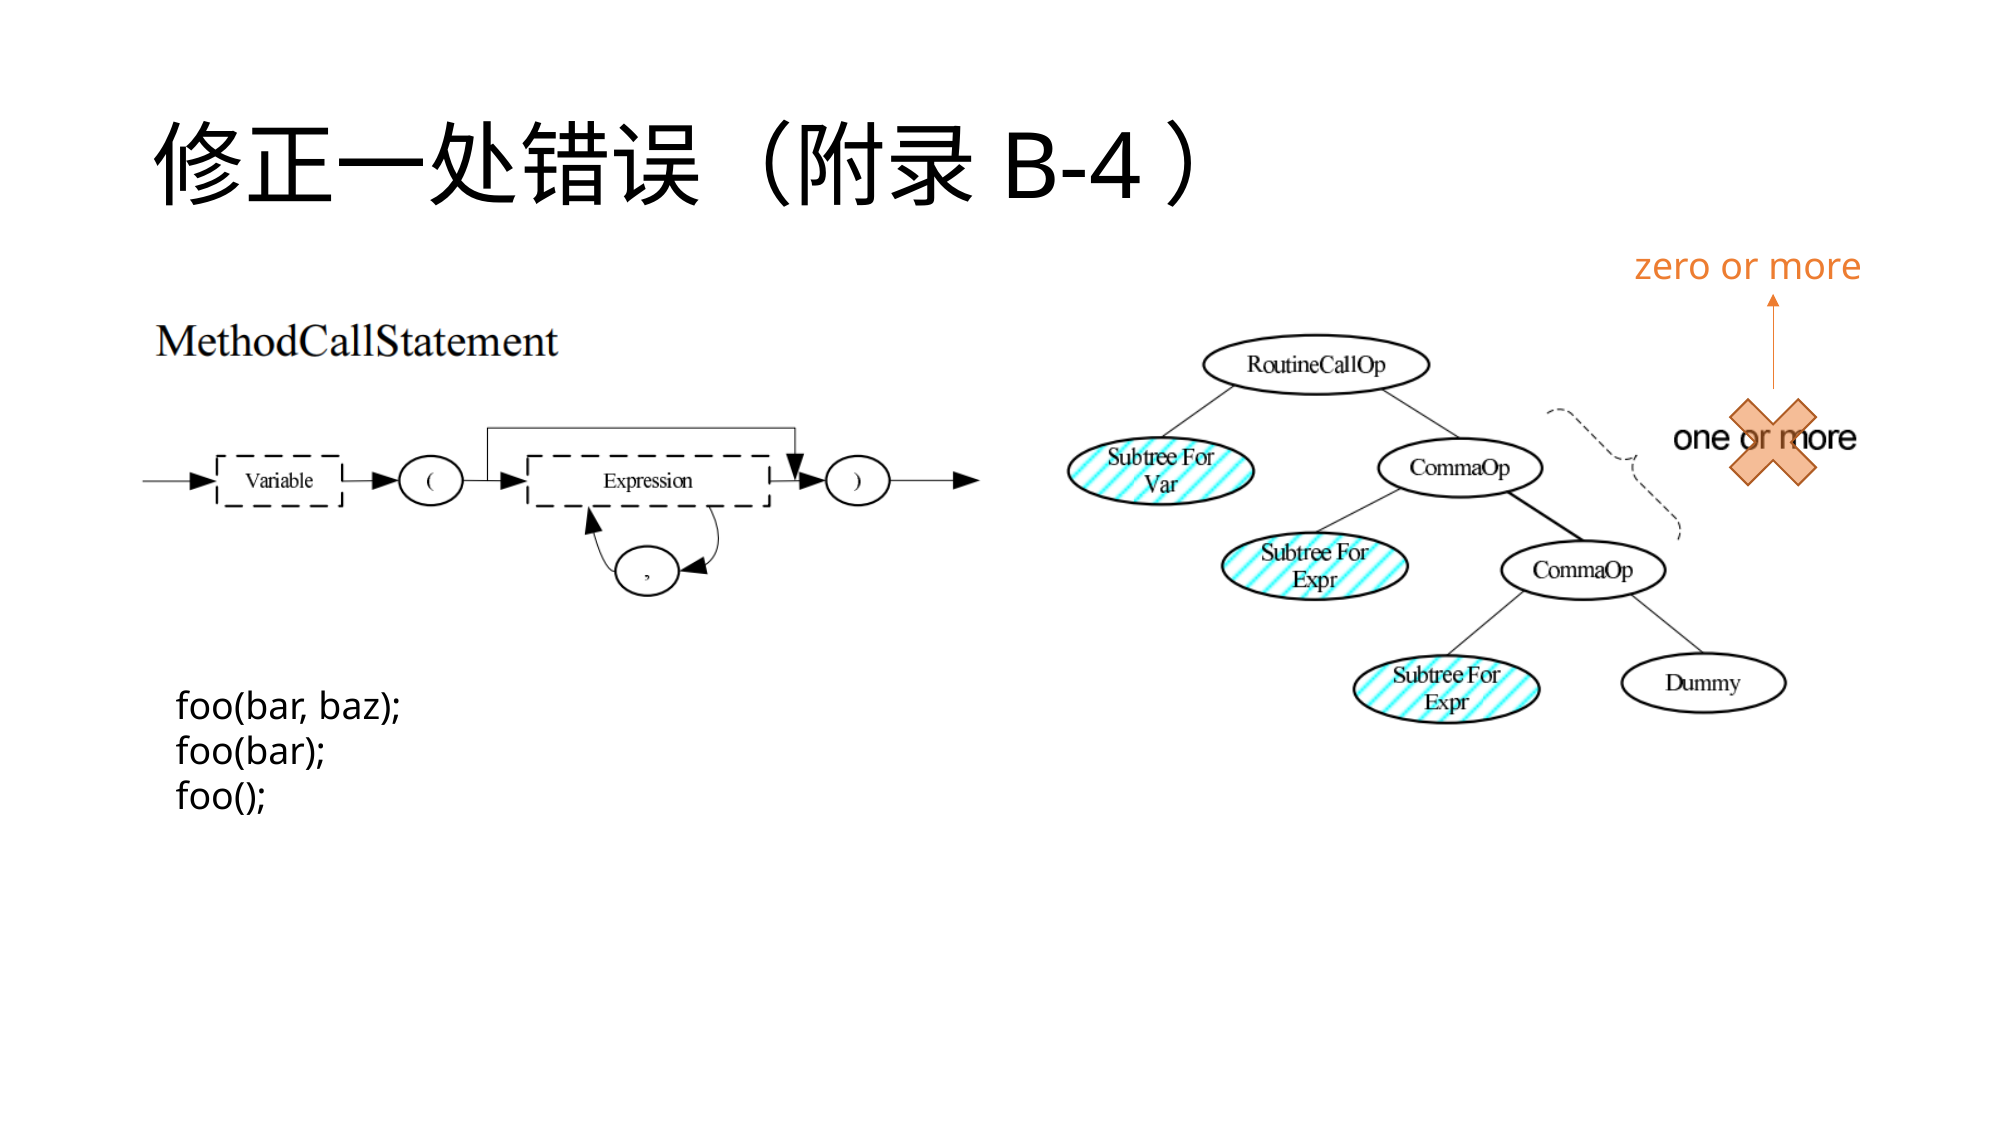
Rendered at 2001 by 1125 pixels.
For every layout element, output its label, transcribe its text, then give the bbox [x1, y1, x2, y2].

picture [121, 299, 1000, 622]
picture [1050, 299, 1879, 751]
title 修正一处错误（附录B-4） [137, 59, 1863, 278]
text_box zero or more [1619, 234, 1927, 294]
text_box foo(bar, baz); foo(bar); foo(); [160, 674, 495, 825]
